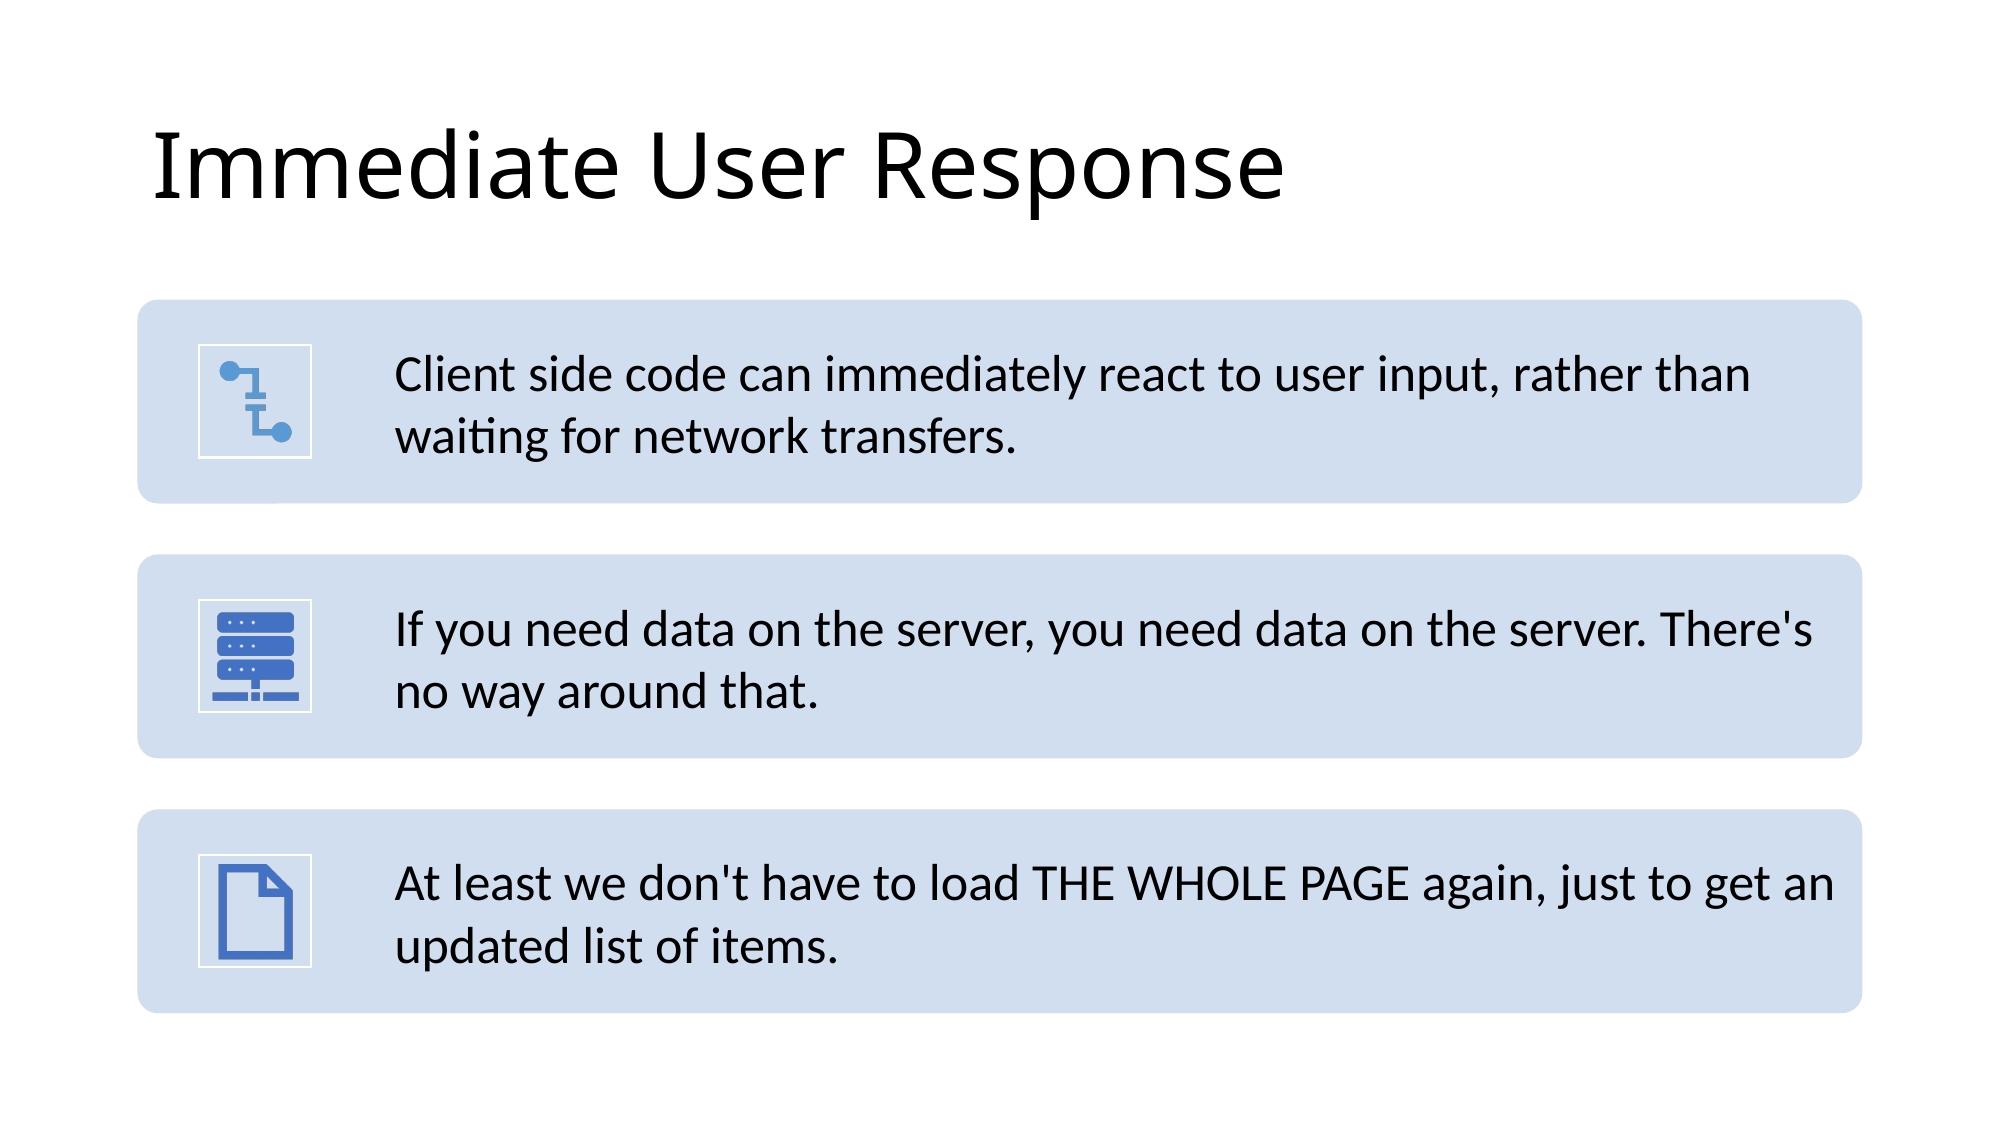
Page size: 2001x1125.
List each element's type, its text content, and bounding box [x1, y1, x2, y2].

title Immediate User Response [137, 59, 1863, 278]
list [137, 299, 1863, 1014]
